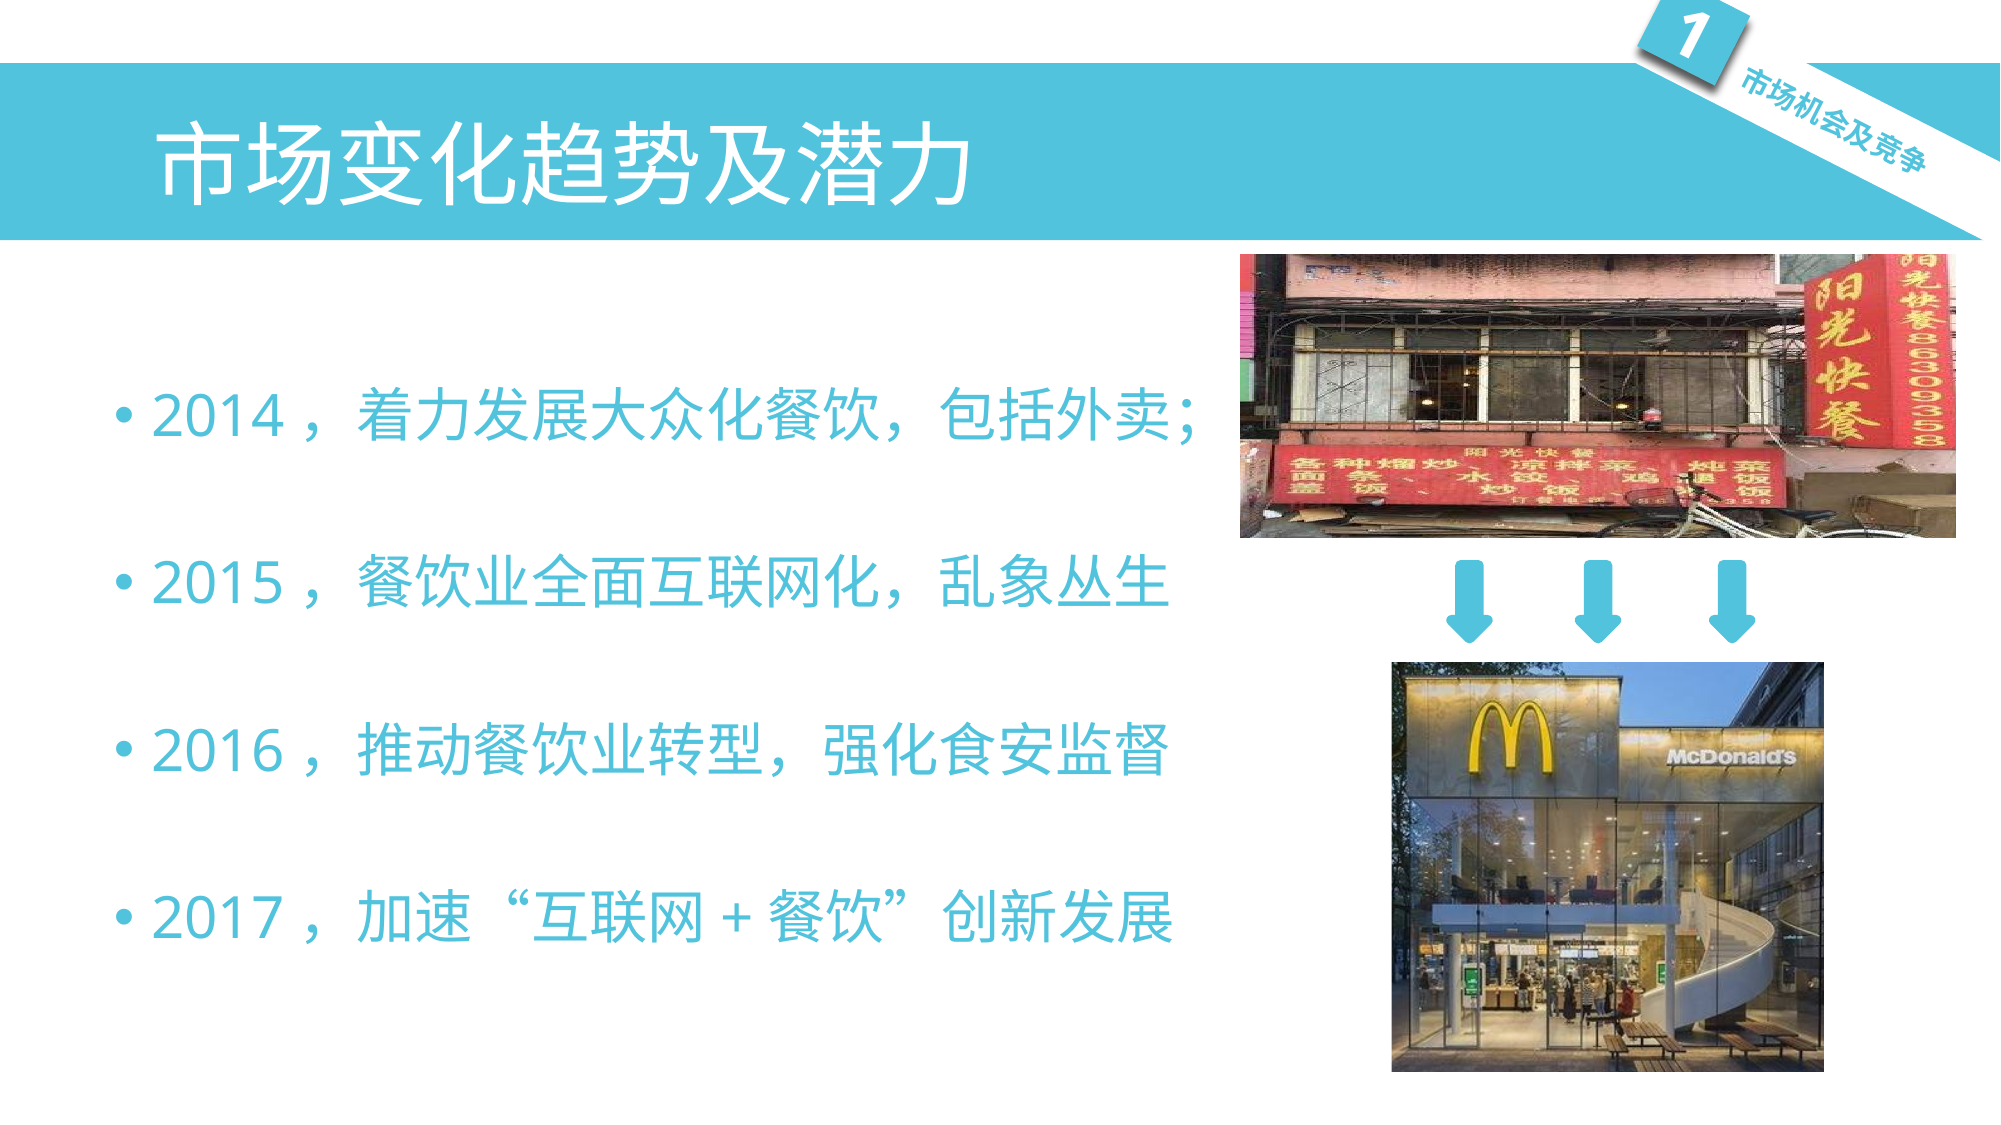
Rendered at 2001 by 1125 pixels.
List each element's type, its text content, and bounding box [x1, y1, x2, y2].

title 市场变化趋势及潜力 [137, 59, 1863, 278]
text_box [1578, 563, 1618, 640]
picture [1239, 254, 1957, 538]
text_box [1863, 181, 1980, 241]
text_box 市场机会及竞争 [1604, 0, 2000, 251]
text_box [1450, 563, 1489, 640]
list 2014，着力发展大众化餐饮，包括外卖； 2015，餐饮业全面互联网化，乱象丛生 2016，推动餐饮业转型，强化食安监督 2017，加速“互联网+餐饮”创新发展 [98, 378, 1824, 1093]
text_box [1863, 62, 2000, 159]
text_box 1 [1635, 0, 1752, 87]
text_box [0, 62, 137, 241]
text_box [1712, 563, 1752, 640]
picture [1391, 662, 1825, 1072]
